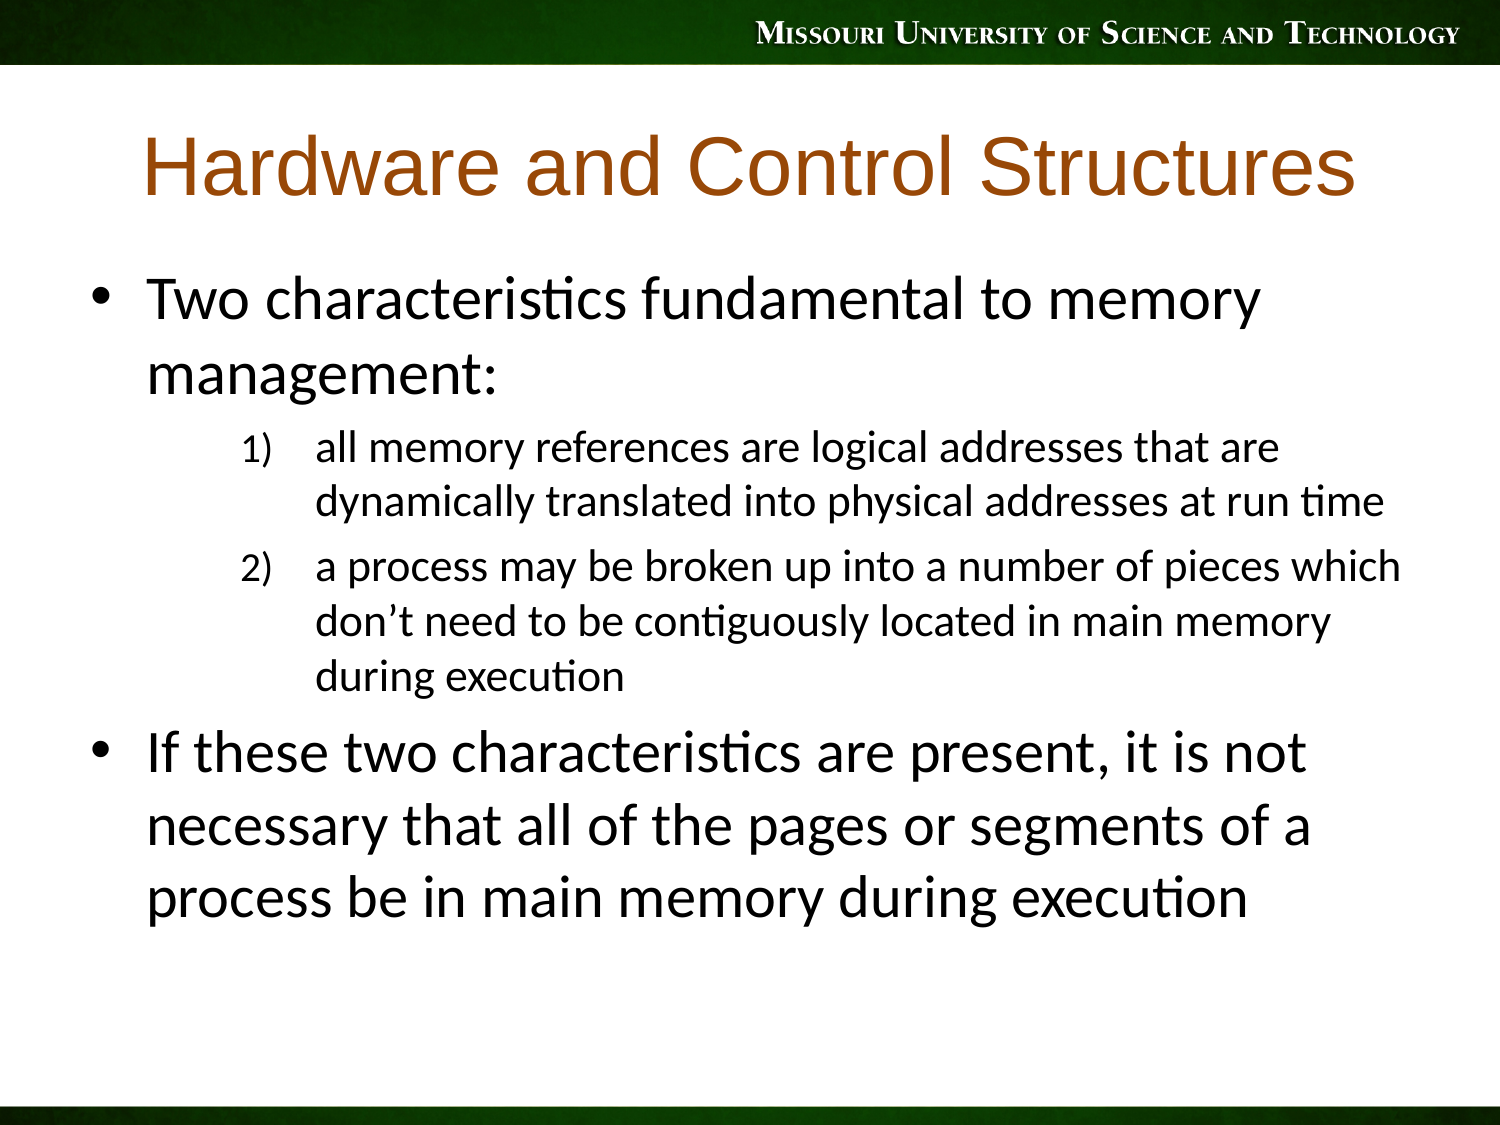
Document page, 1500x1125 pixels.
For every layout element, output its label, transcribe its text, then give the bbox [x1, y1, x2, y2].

picture [0, 0, 1500, 1125]
title Hardware and Control Structures [108, 74, 1392, 249]
list Two characteristics fundamental to memory management: all memory references are logical addresses that are dynamically translated into physical addresses at run time a process may be broken up into a number of pieces which don’t need to be contiguously located in main memory during execution If these two characteristics are present, it is not necessary that all of the pages or segments of a process be in main memory during execution [75, 249, 1463, 1113]
